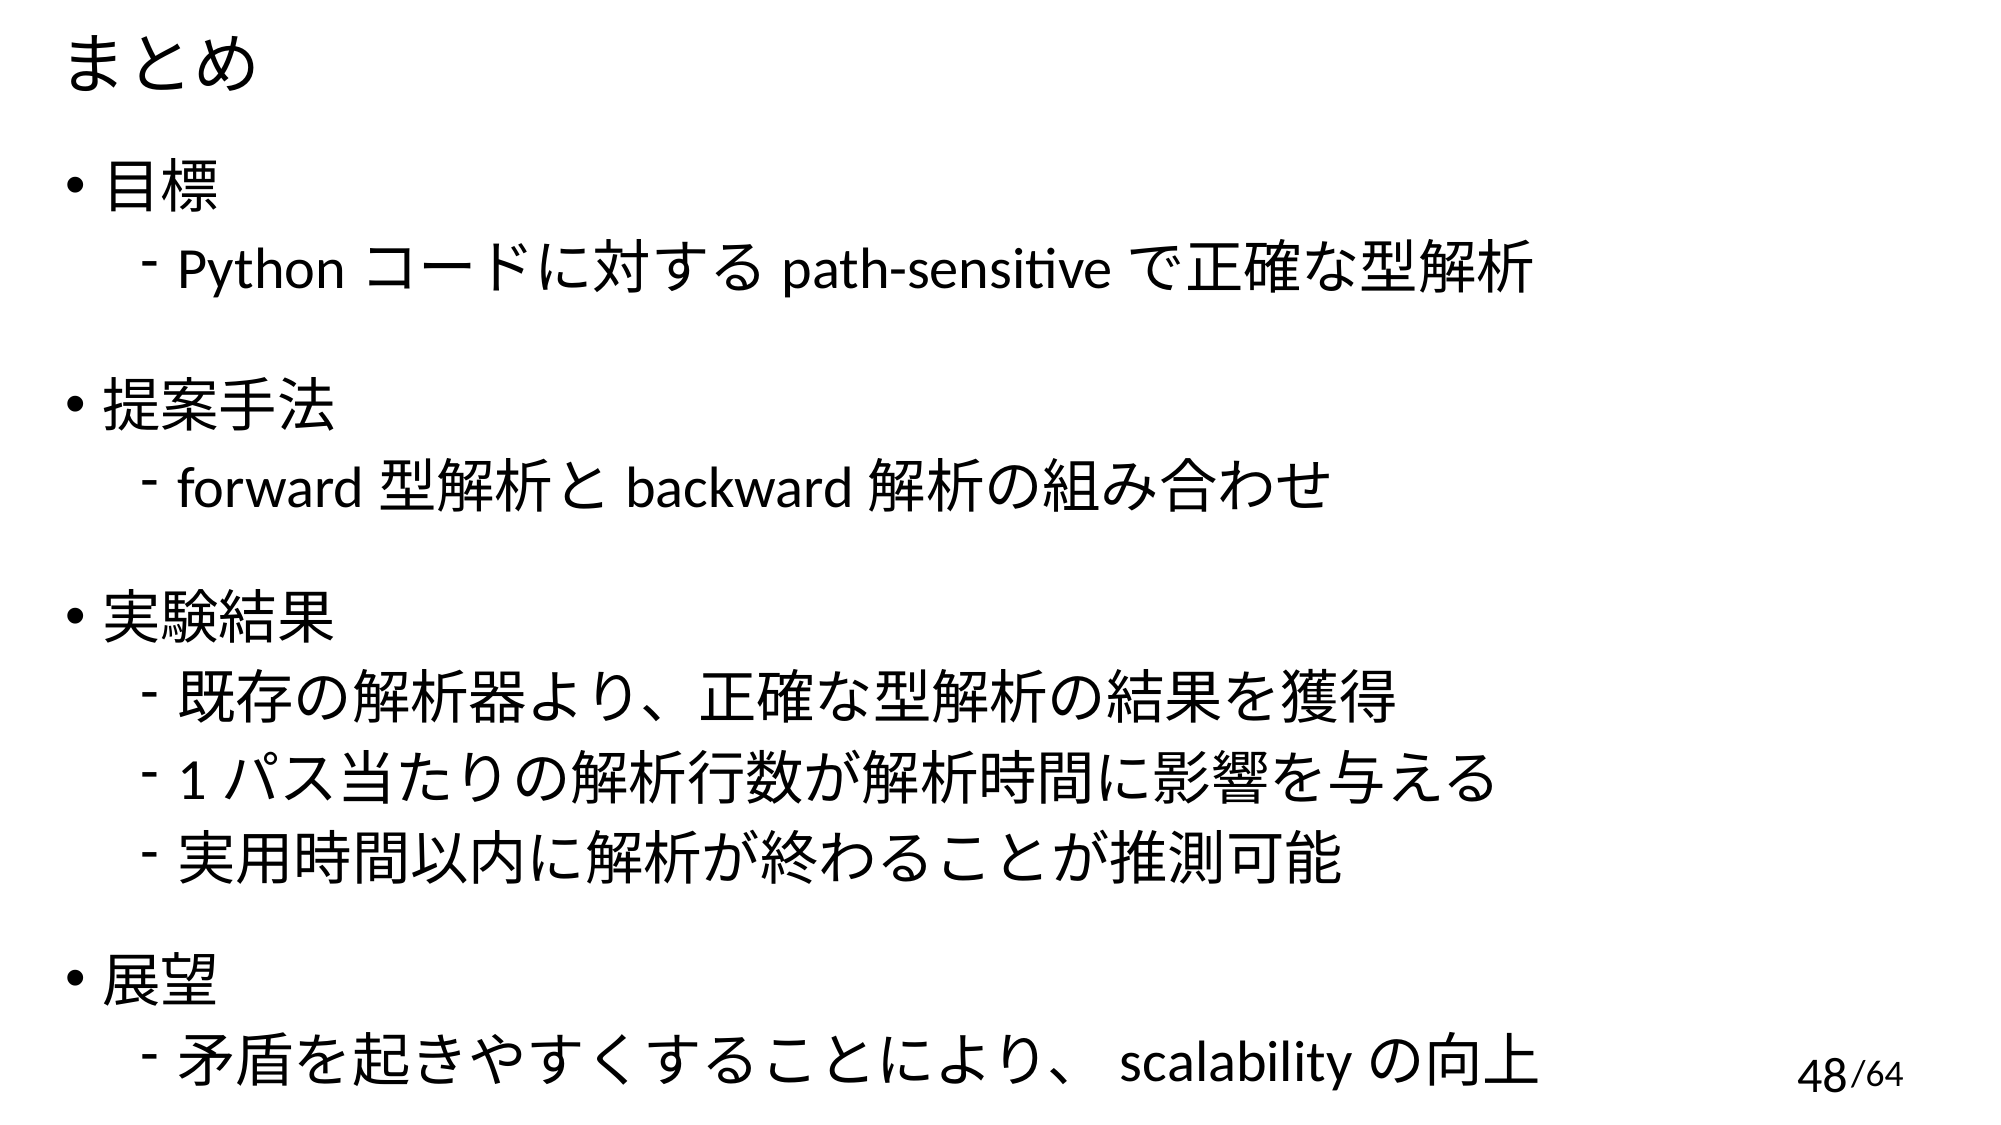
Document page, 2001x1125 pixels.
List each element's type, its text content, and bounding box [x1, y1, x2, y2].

slide_number 48 [1412, 1042, 1796, 1103]
list 目標 Pythonコードに対するpath-sensitiveで正確な型解析 提案手法 forward型解析とbackward解析の組み合わせ 実験結果 既存の解析器より、正確な型解析の結果を獲得 1パス当たりの解析行数が解析時間に影響を与える 実用時間以内に解析が終わることが推測可能 展望 矛盾を起きやすくすることにより、scalabilityの向上 [50, 142, 1953, 1125]
text_box /64 [1796, 1038, 1958, 1105]
text_box まとめ [45, 14, 633, 110]
